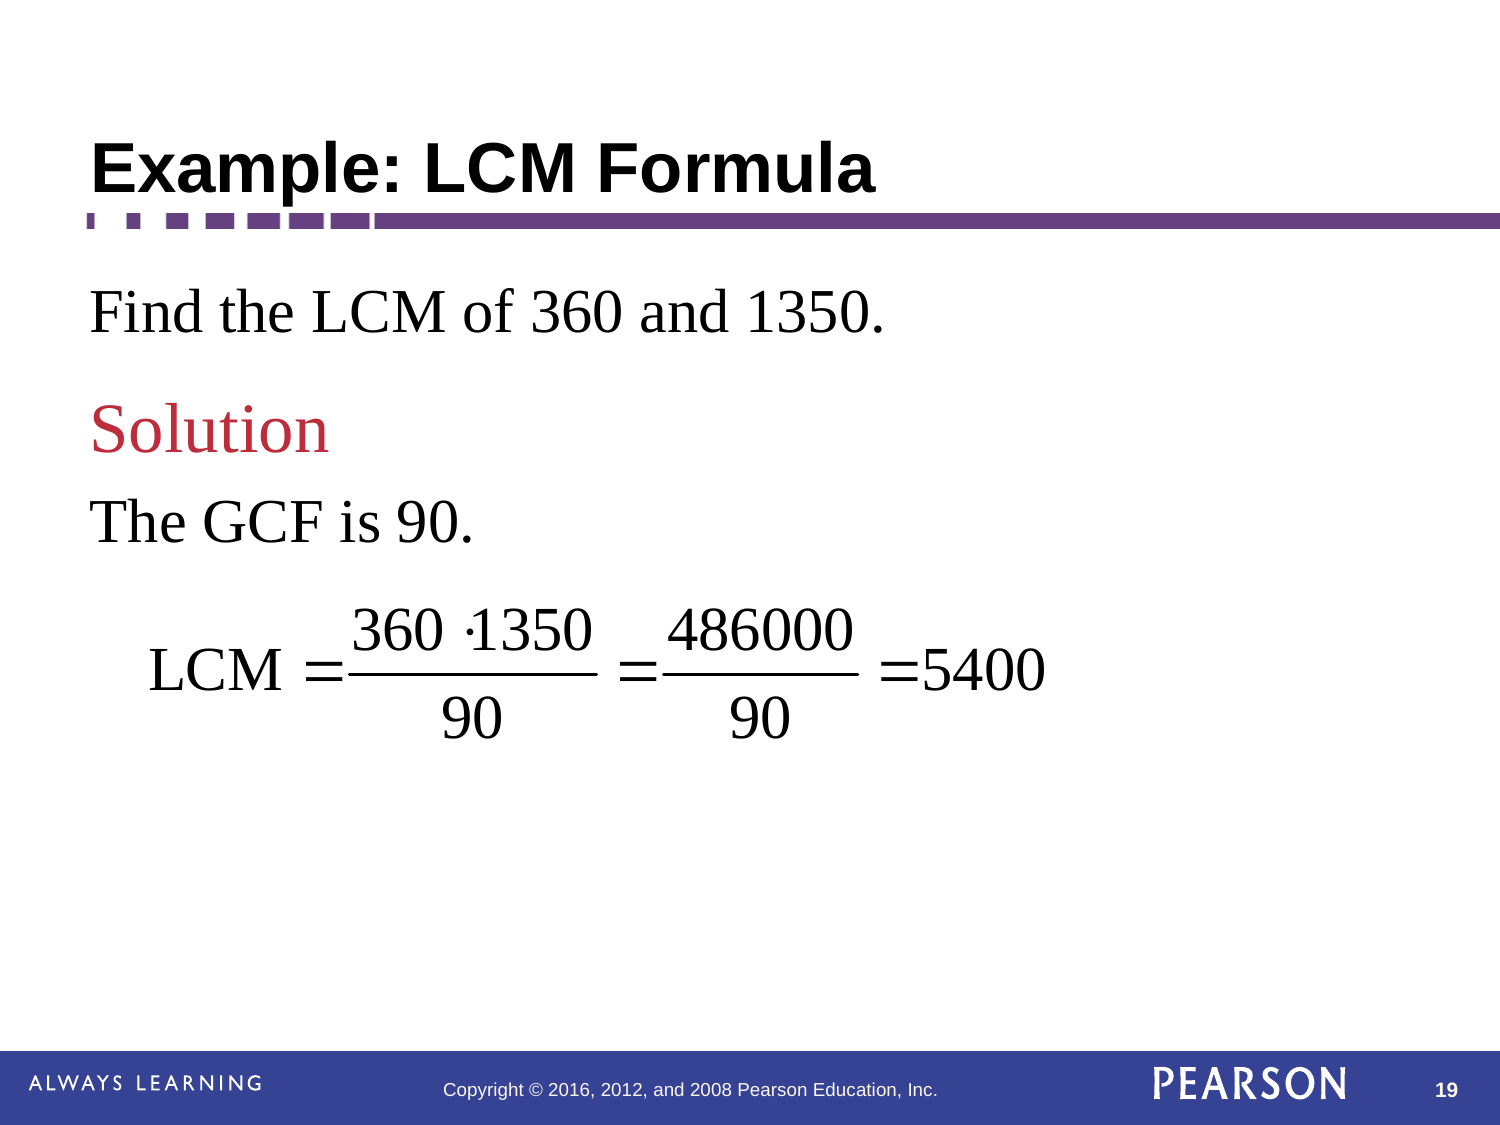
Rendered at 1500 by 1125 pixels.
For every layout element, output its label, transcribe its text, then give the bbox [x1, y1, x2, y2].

text_box Find the LCM of 360 and 1350. [74, 262, 1350, 352]
title Example: LCM Formula [75, 27, 1425, 215]
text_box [138, 590, 1059, 753]
text_box Solution The GCF is 90. [74, 374, 563, 562]
picture [60, 213, 1500, 229]
